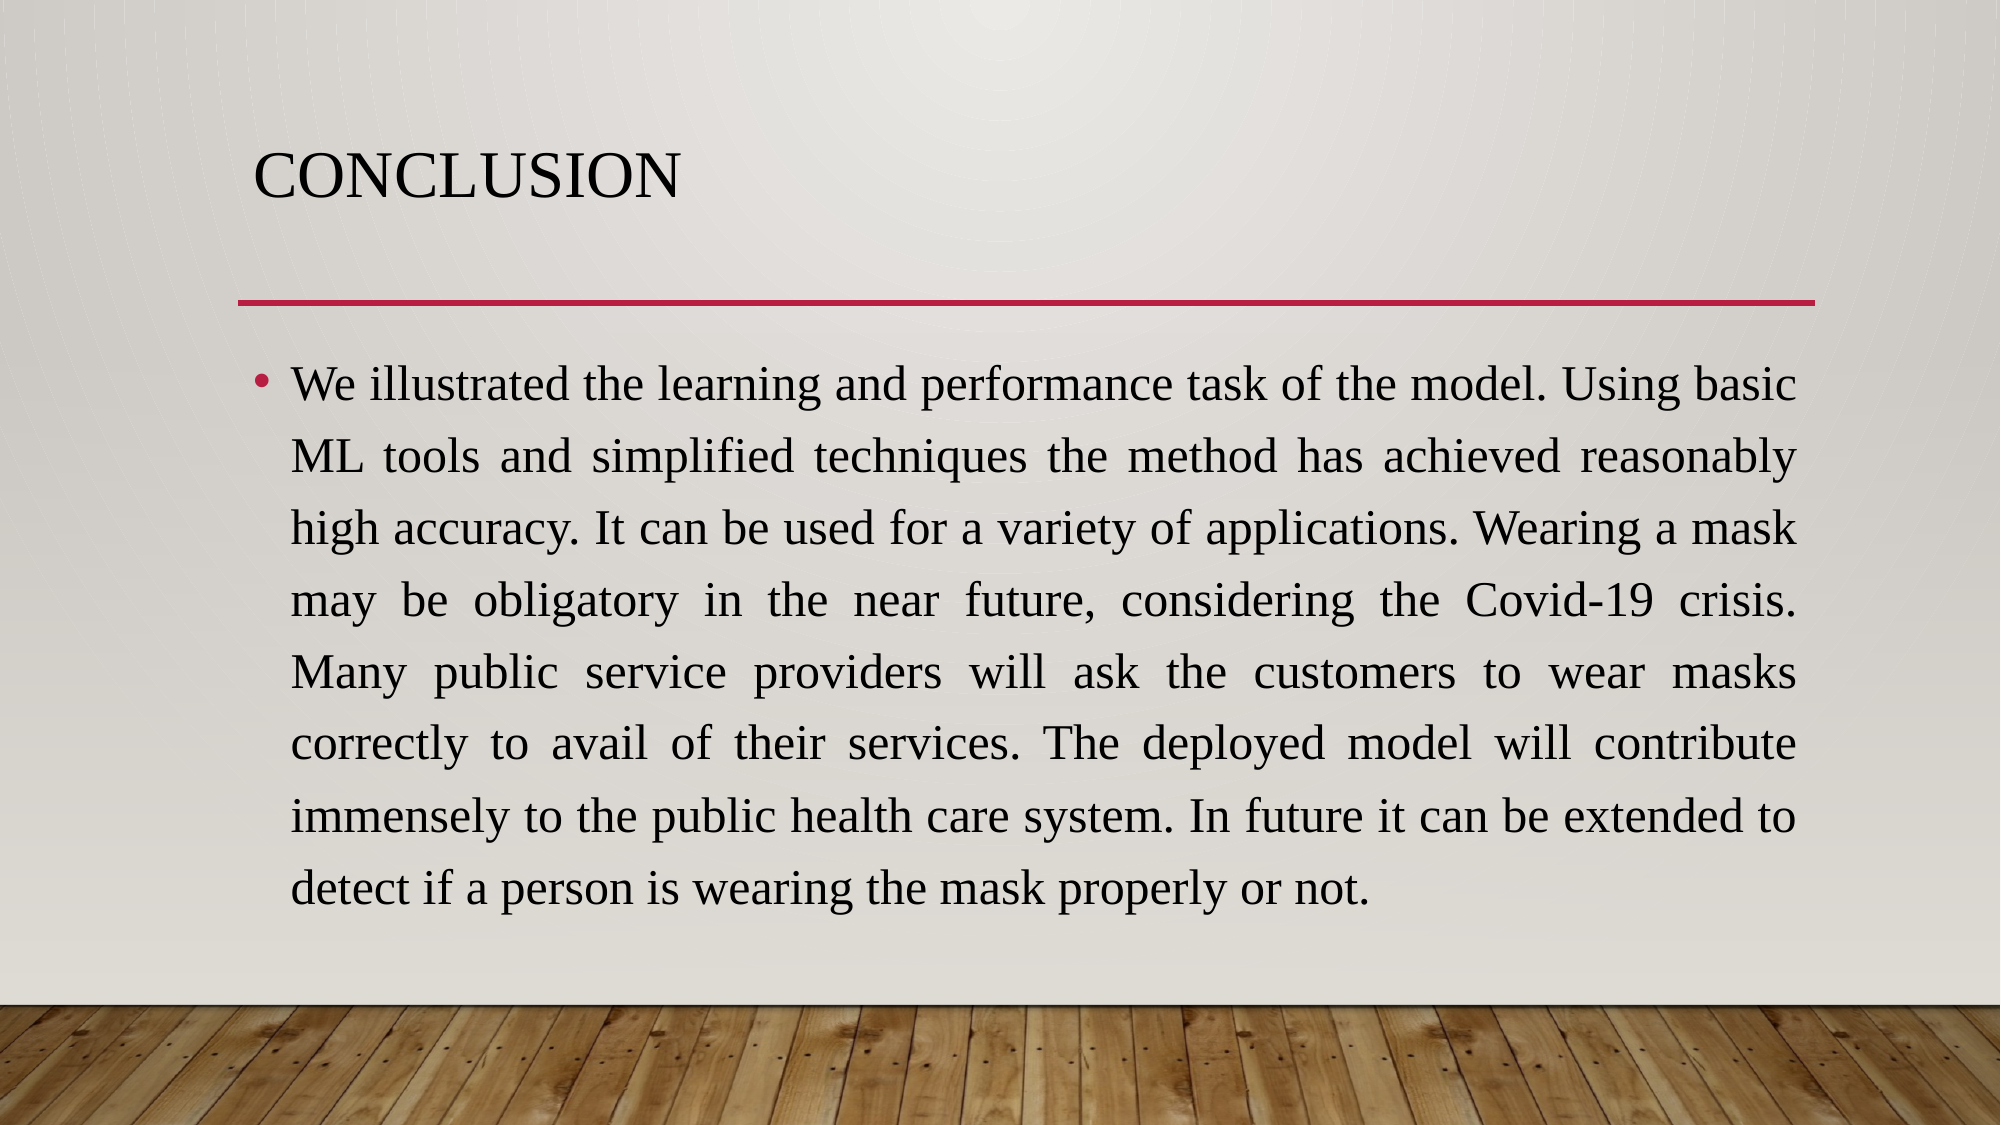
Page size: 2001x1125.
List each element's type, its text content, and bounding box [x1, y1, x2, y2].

picture [0, 1005, 2000, 1125]
list We illustrated the learning and performance task of the model. Using basic ML tools and simplified techniques the method has achieved reasonably high accuracy. It can be used for a variety of applications. Wearing a mask may be obligatory in the near future, considering the Covid-19 crisis. Many public service providers will ask the customers to wear masks correctly to avail of their services. The deployed model will contribute immensely to the public health care system. In future it can be extended to detect if a person is wearing the mask properly or not. [238, 330, 1814, 897]
title Conclusion [238, 131, 1814, 305]
